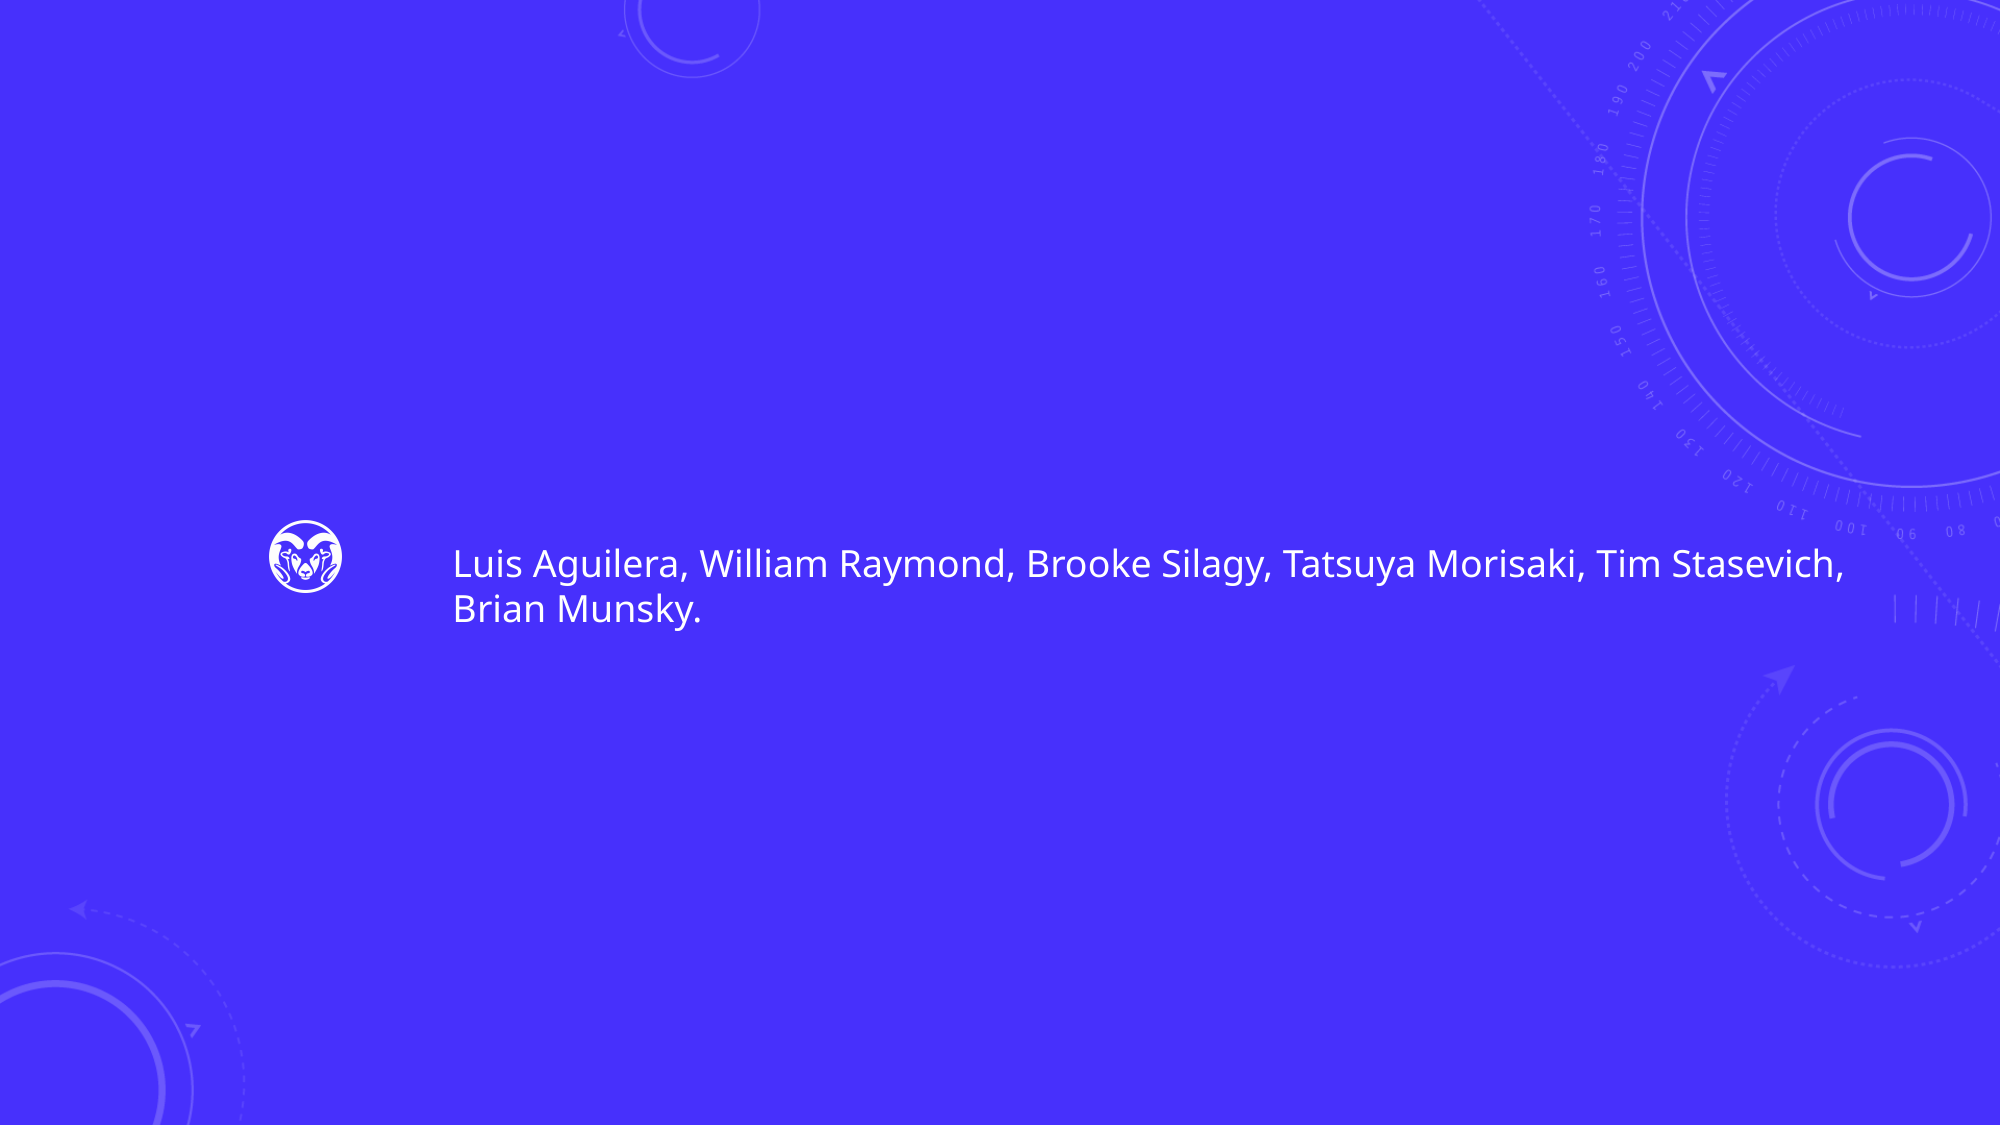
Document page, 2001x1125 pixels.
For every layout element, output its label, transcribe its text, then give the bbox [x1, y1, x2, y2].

text_box Luis Aguilera, William Raymond, Brooke Silagy, Tatsuya Morisaki, Tim Stasevich, Brian Munsky. [437, 532, 1887, 637]
picture [0, 0, 2000, 1125]
